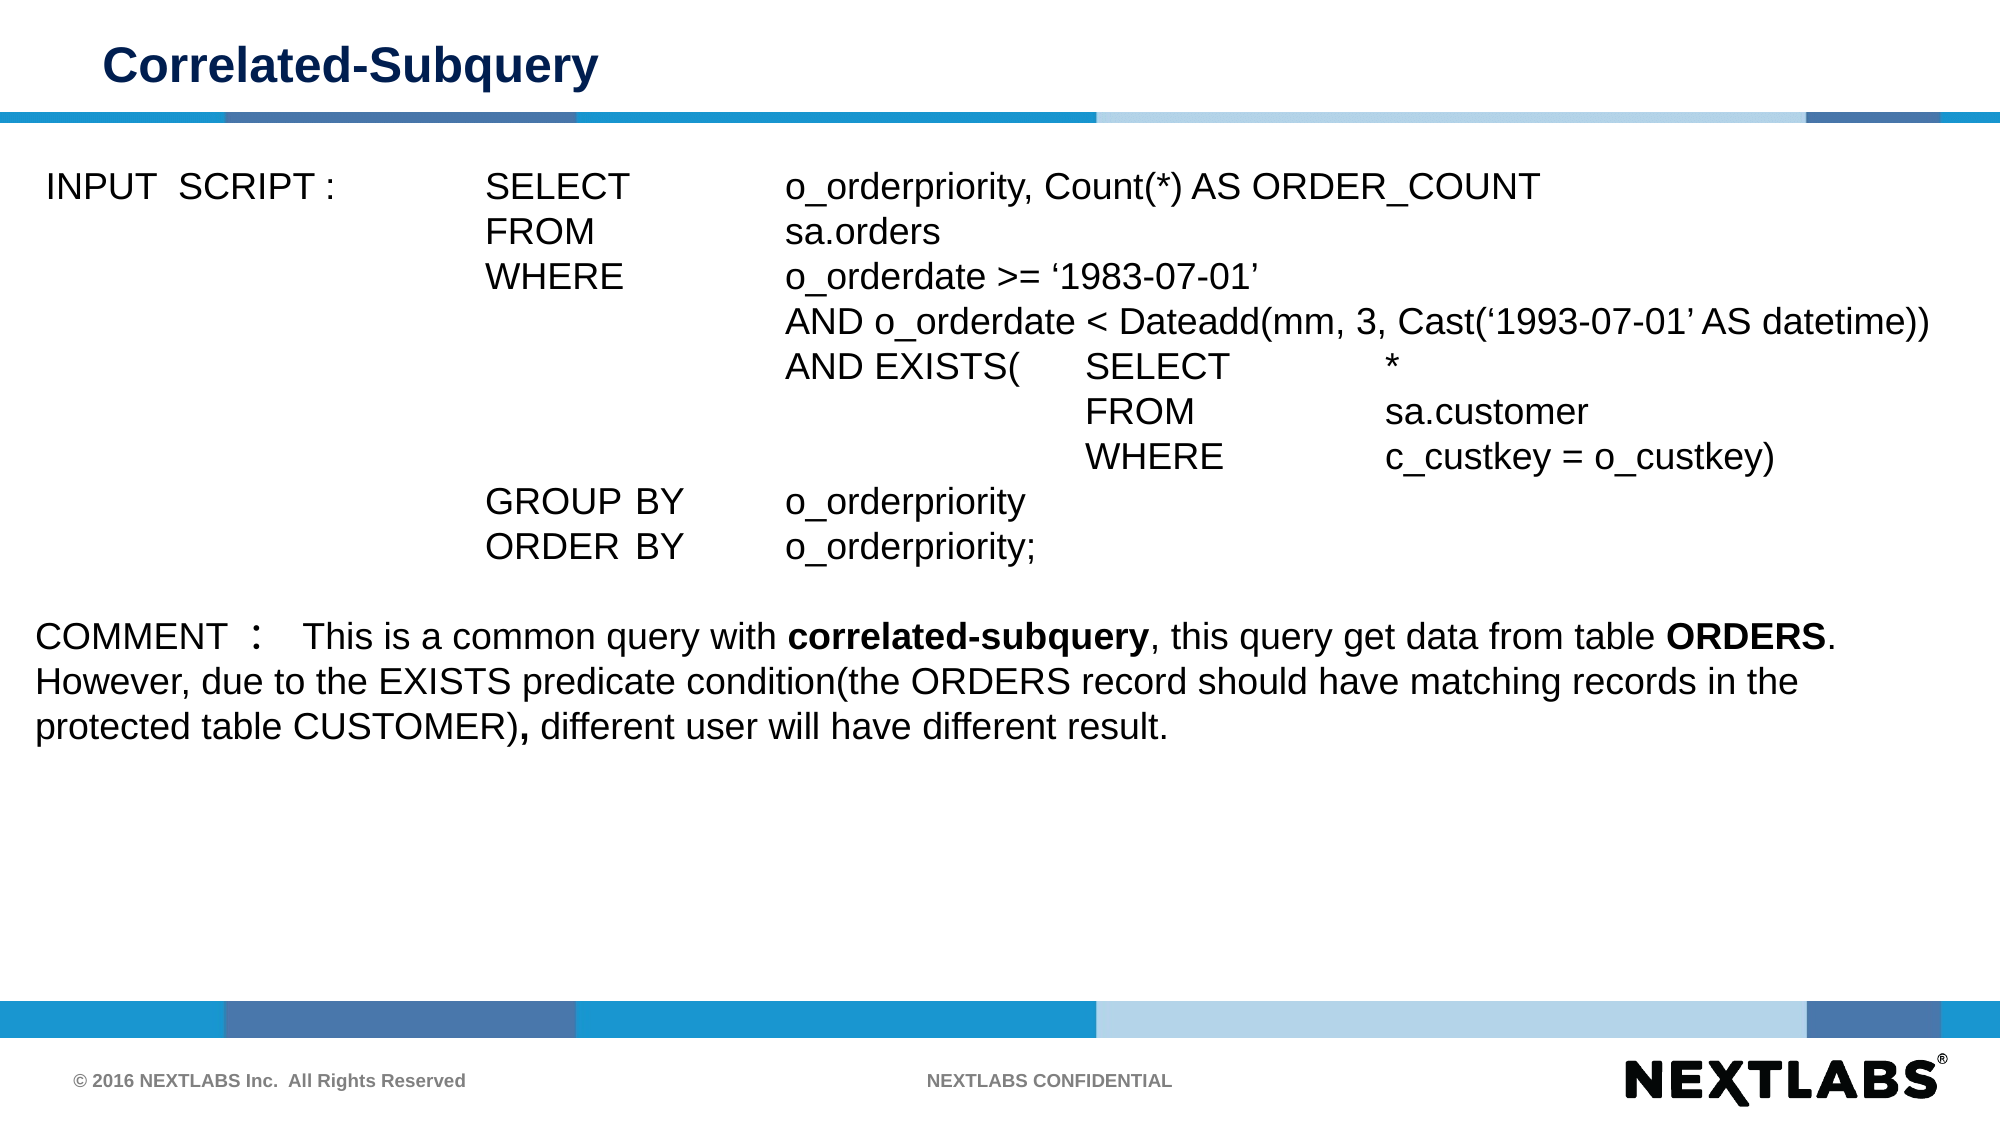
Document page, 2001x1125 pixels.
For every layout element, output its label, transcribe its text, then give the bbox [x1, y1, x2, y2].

picture [0, 1001, 2000, 1038]
picture [0, 112, 2000, 123]
text_box INPUT SCRIPT : SELECT o_orderpriority, Count(*) AS ORDER_COUNT FROM sa.orders WHERE o_orderdate >= ‘1983-07-01’ AND o_orderdate < Dateadd(mm, 3, Cast(‘1993-07-01’ AS datetime)) AND EXISTS( SELECT * FROM sa.customer WHERE c_custkey = o_custkey) GROUP BY o_orderpriority ORDER BY o_orderpriority; COMMENT ： This is a common query with correlated-subquery, this query get data from table ORDERS. However, due to the EXISTS predicate condition(the ORDERS record should have matching records in the protected table CUSTOMER), different user will have different result. [20, 154, 1975, 935]
picture [1625, 1053, 1948, 1107]
text_box Correlated-Subquery [87, 24, 1813, 100]
